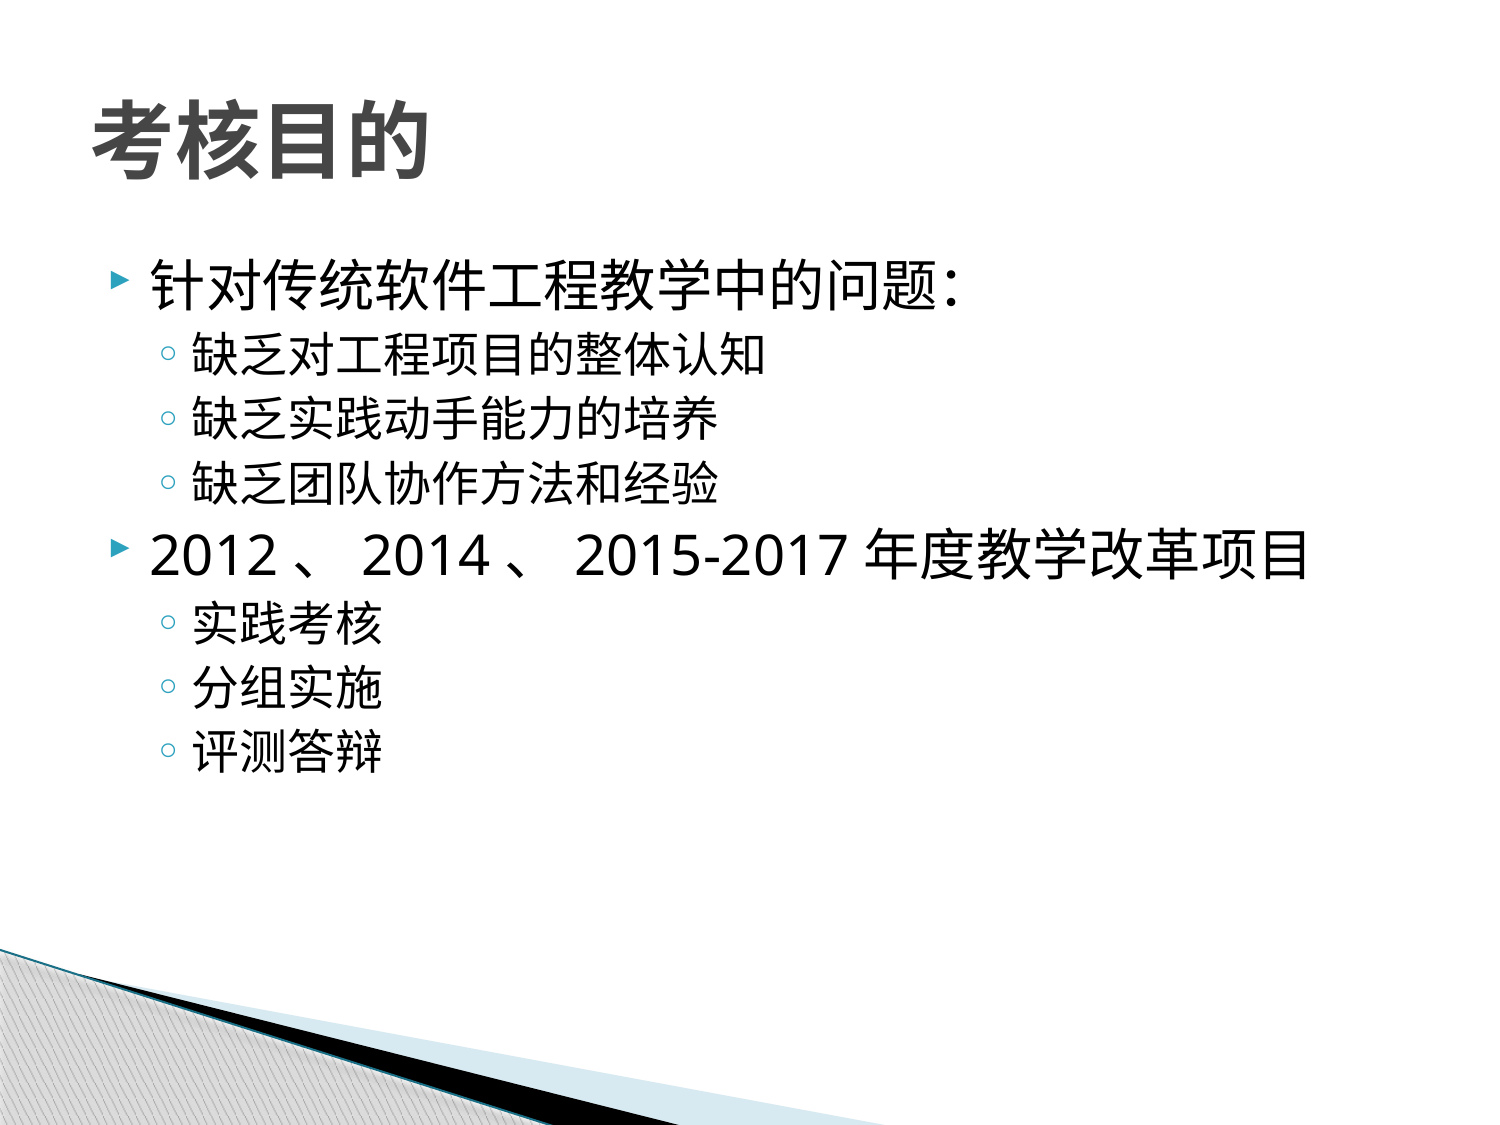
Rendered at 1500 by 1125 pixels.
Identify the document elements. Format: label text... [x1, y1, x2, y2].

title 考核目的 [75, 45, 1425, 233]
list 针对传统软件工程教学中的问题： 缺乏对工程项目的整体认知 缺乏实践动手能力的培养 缺乏团队协作方法和经验 2012、2014、2015-2017年度教学改革项目 实践考核 分组实施 评测答辩 [75, 243, 1425, 986]
